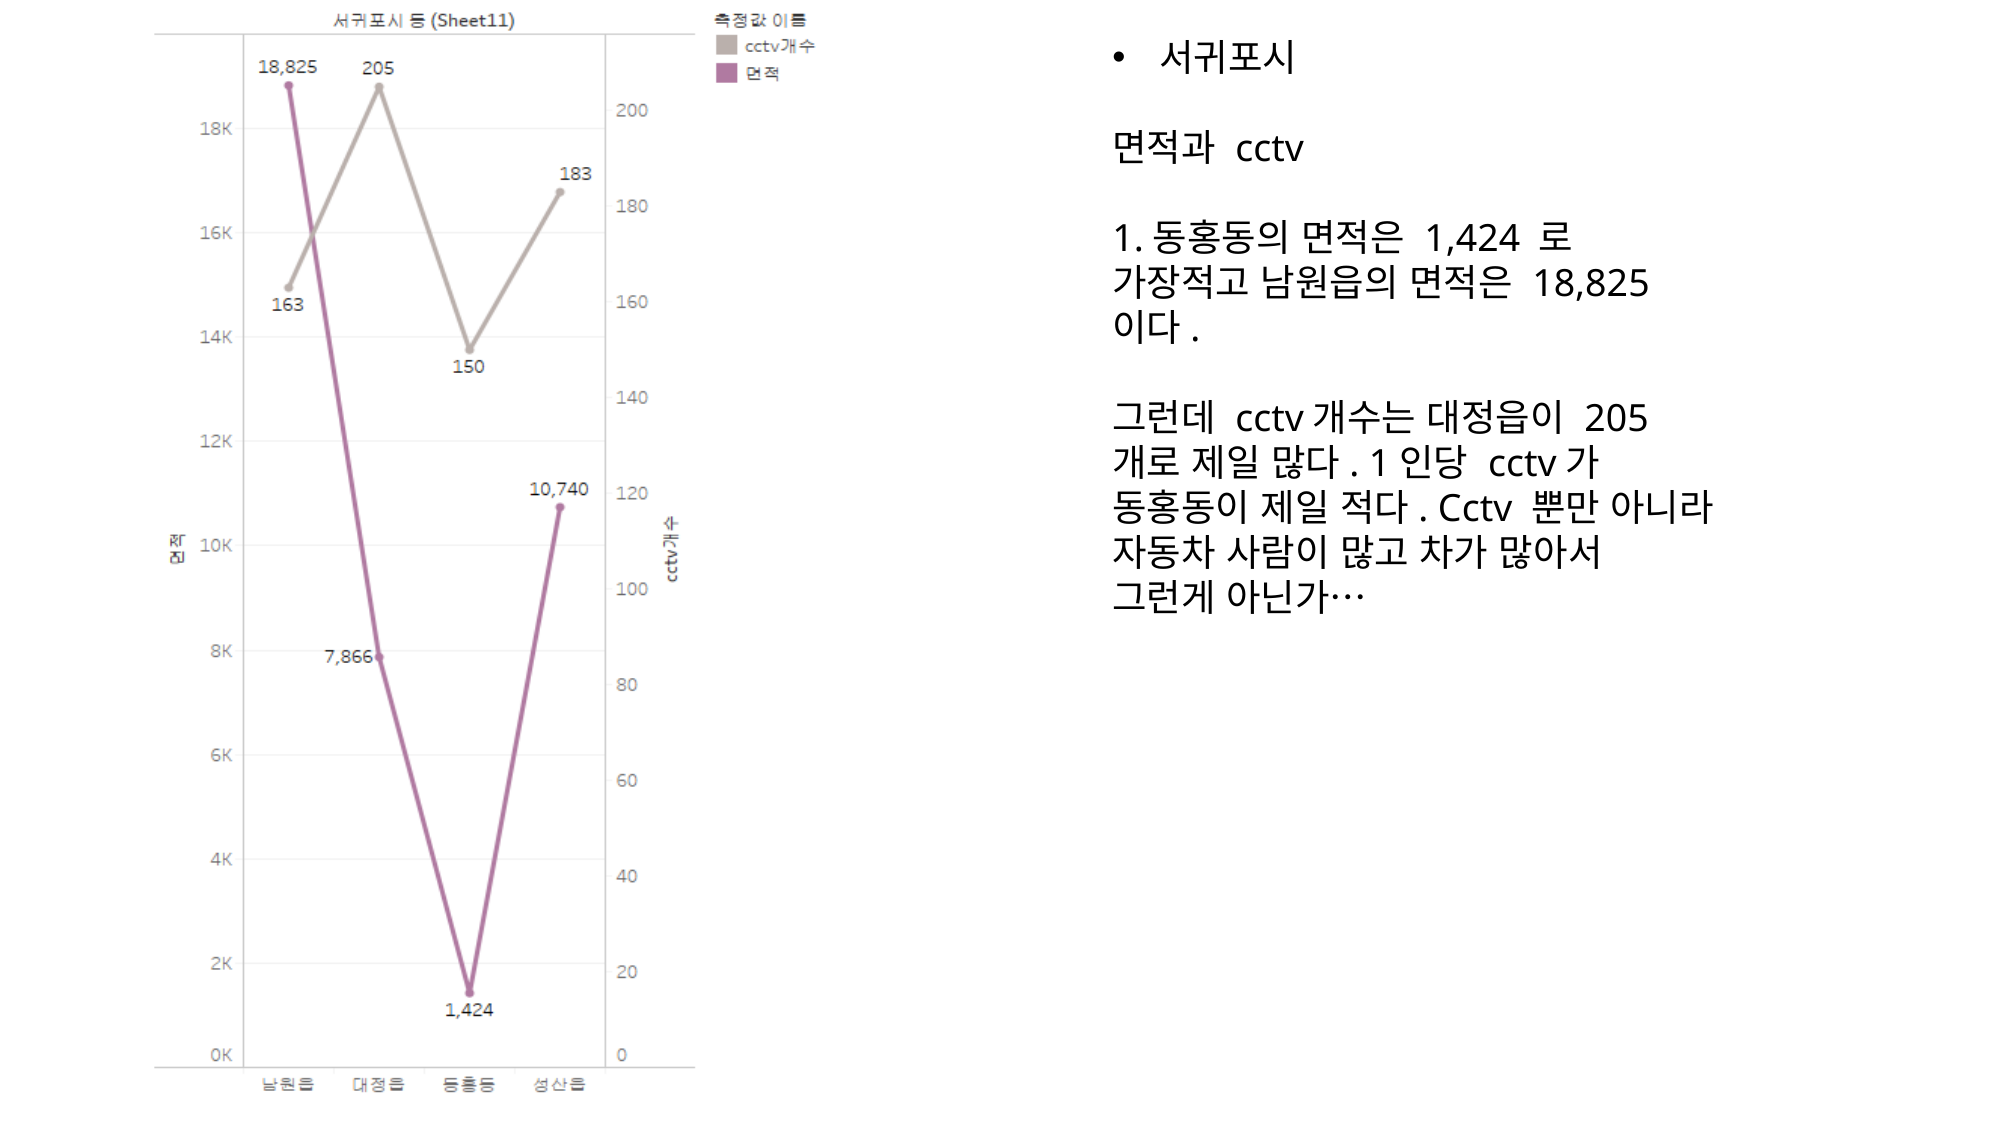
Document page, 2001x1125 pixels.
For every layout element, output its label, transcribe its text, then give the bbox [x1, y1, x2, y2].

text_box 서귀포시 면적과 cctv 1.동홍동의 면적은 1,424 로 가장적고 남원읍의 면적은 18,825이다. 그런데 cctv개수는 대정읍이 205개로 제일 많다. 1인당 cctv가 동홍동이 제일 적다. Cctv 뿐만 아니라 자동차 사람이 많고 차가 많아서 그런게 아닌가… [1097, 26, 1734, 672]
picture [154, 0, 832, 1107]
